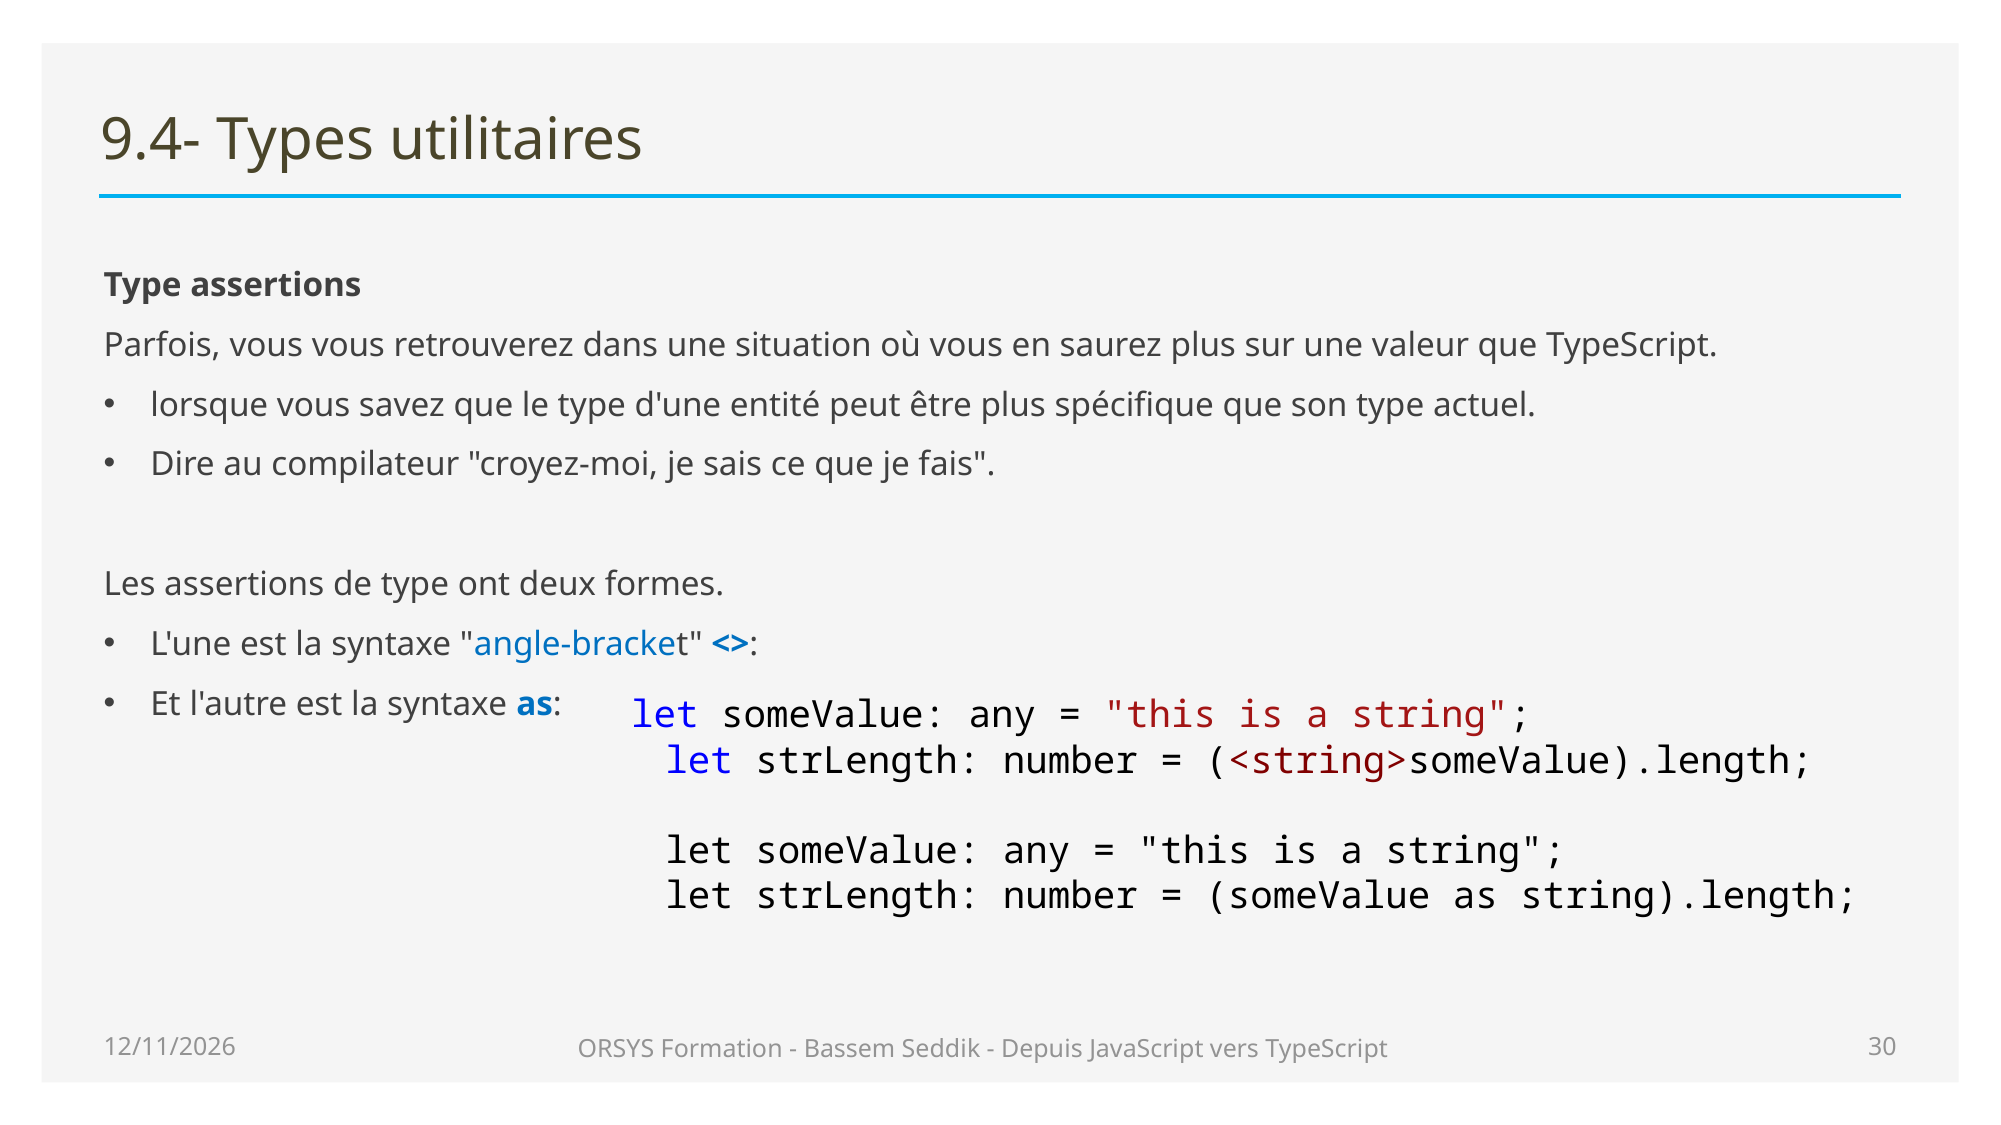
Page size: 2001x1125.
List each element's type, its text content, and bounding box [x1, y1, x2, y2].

footer ORSYS Formation - Bassem Seddik - Depuis JavaScript vers TypeScript [340, 1017, 1626, 1078]
slide_number 30 [1626, 1017, 1912, 1078]
text_box let strLength: number = (<string>someValue).length; let someValue: any = "this is a string"; let strLength: number = (someValue as string).length; [650, 728, 1942, 924]
title 9.4- Types utilitaires [85, 73, 1888, 179]
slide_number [88, 1017, 340, 1078]
list Type assertions Parfois, vous vous retrouverez dans une situation où vous en saurez plus sur une valeur que TypeScript. lorsque vous savez que le type d'une entité peut être plus spécifique que son type actuel. Dire au compilateur "croyez-moi, je sais ce que je fais". Les assertions de type ont deux formes. L'une est la syntaxe "angle-bracket" <>: Et l'autre est la syntaxe as: [88, 235, 1888, 978]
text_box let someValue: any = "this is a string"; [616, 683, 1547, 743]
